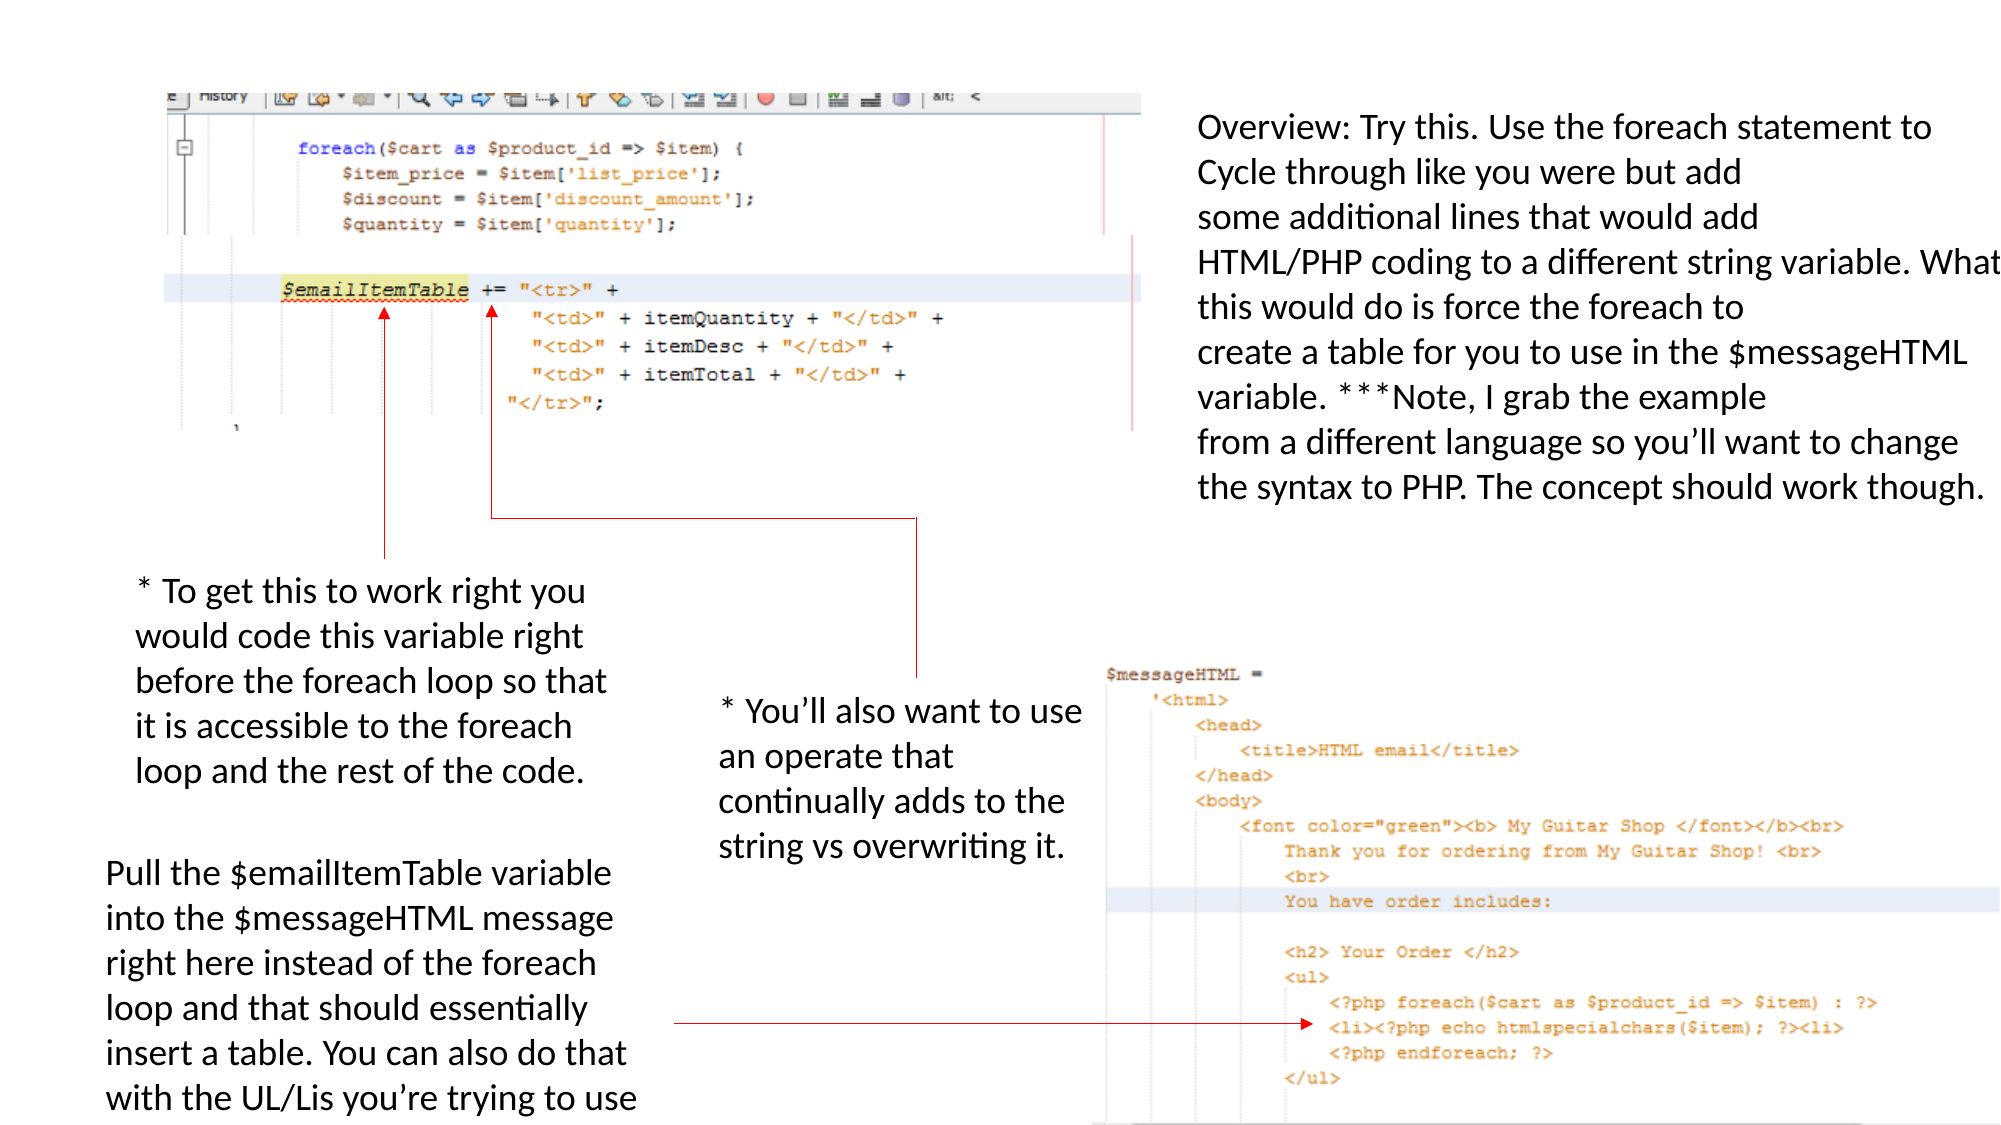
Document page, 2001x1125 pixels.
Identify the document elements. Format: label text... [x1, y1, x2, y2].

picture [1092, 649, 2000, 1125]
text_box * You’ll also want to use an operate that continually adds to the string vs overwriting it. [703, 678, 1092, 873]
text_box * To get this to work right you would code this variable right before the foreach loop so that it is accessible to the foreach loop and the rest of the code. [120, 558, 649, 799]
text_box Overview: Try this. Use the foreach statement to Cycle through like you were but add some additional lines that would add HTML/PHP coding to a different string variable. What this would do is force the foreach to create a table for you to use in the $messageHTML variable. ***Note, I grab the example from a different language so you’ll want to change the syntax to PHP. The concept should work though. [1182, 94, 2000, 515]
text_box Pull the $emailItemTable variable into the $messageHTML message right here instead of the foreach loop and that should essentially insert a table. You can also do that with the UL/Lis you’re trying to use [90, 840, 678, 1125]
picture [164, 93, 1141, 431]
